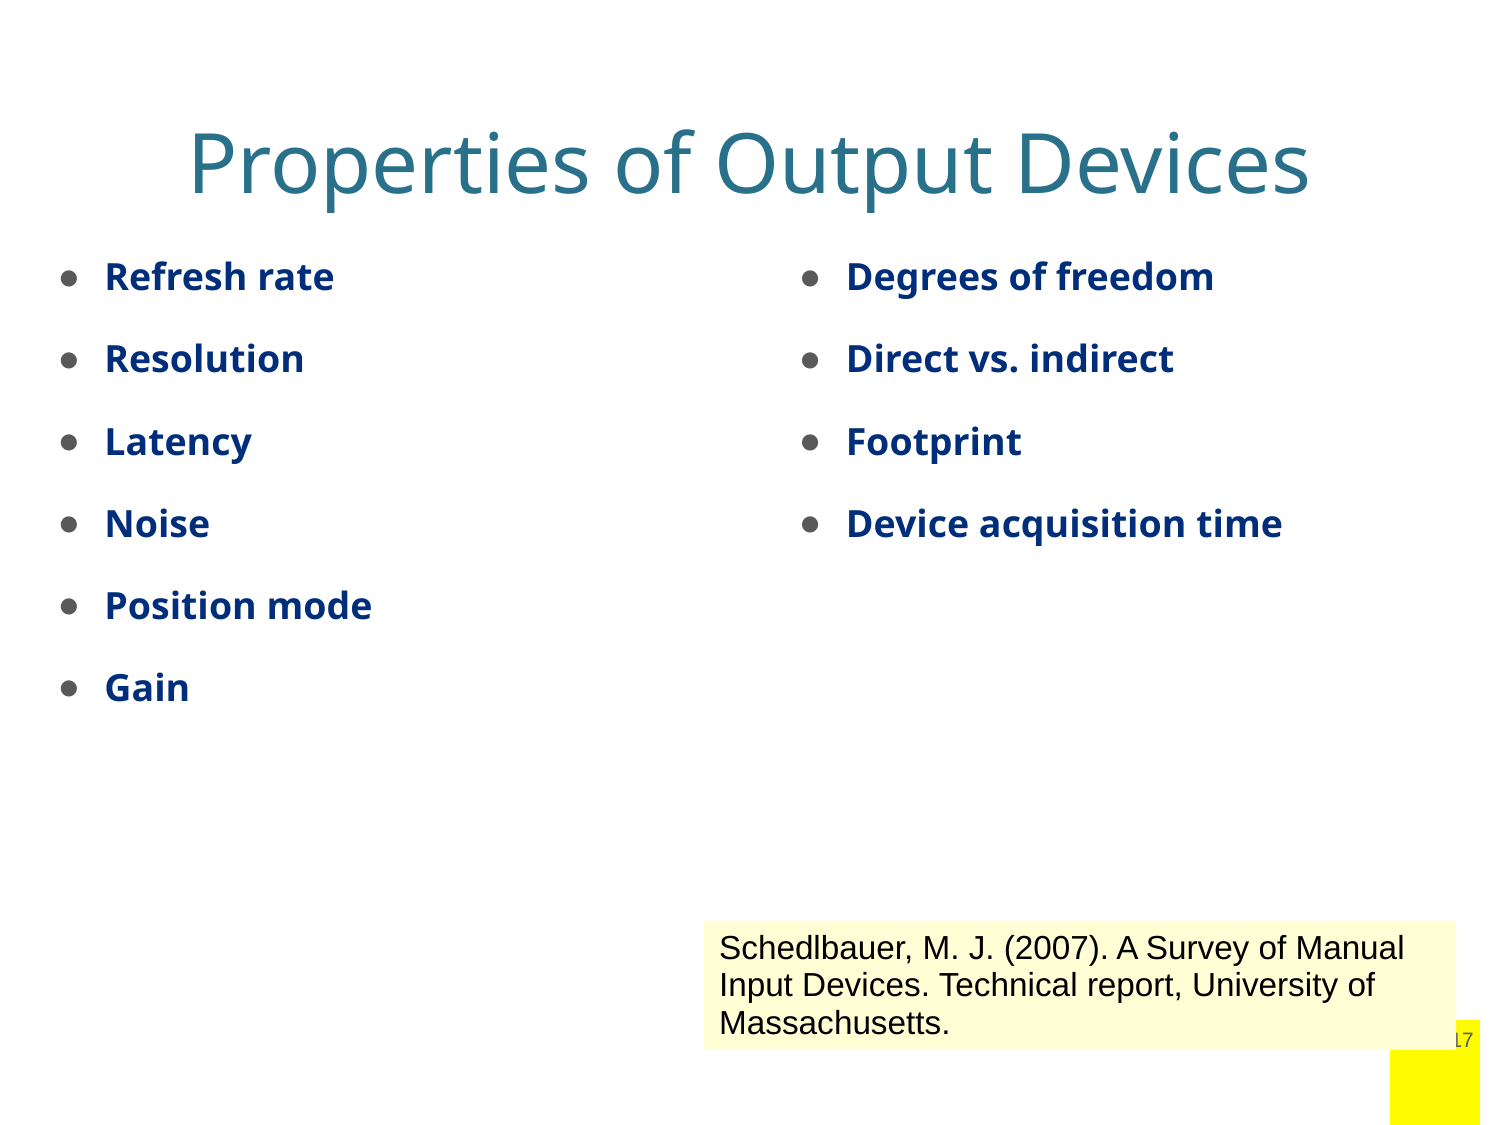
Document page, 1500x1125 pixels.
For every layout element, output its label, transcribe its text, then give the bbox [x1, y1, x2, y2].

title Properties of Output Devices [51, 97, 1449, 223]
text_box Schedlbauer, M. J. (2007). A Survey of Manual Input Devices. Technical report, University of Massachusetts. [704, 920, 1457, 1050]
slide_number ‹#› [1389, 1019, 1480, 1125]
list Degrees of freedom Direct vs. indirect Footprint Device acquisition time [792, 252, 1449, 1000]
list Refresh rate Resolution Latency Noise Position mode Gain [51, 252, 708, 1000]
